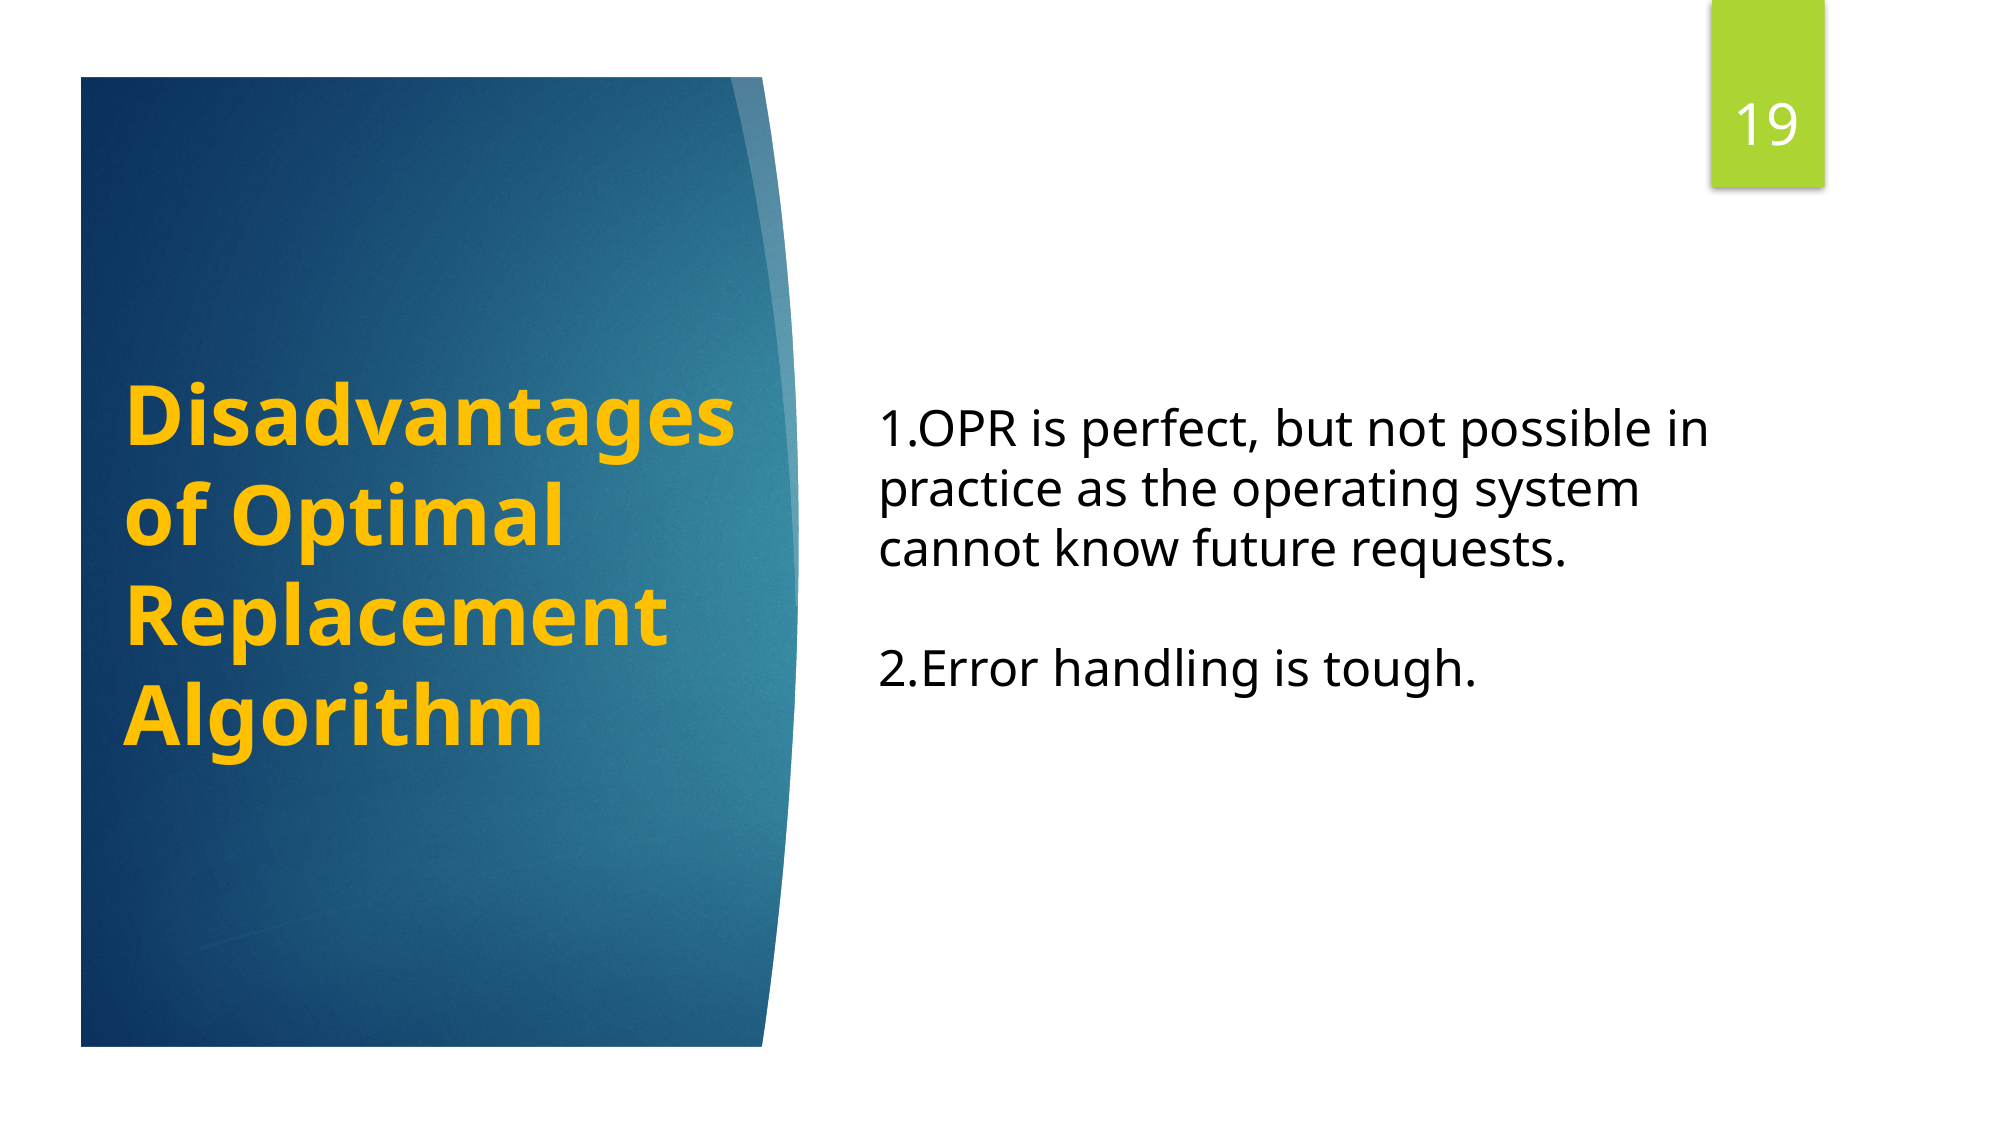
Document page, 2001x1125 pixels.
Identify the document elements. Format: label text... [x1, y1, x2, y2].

slide_number 19 [1698, 48, 1836, 175]
title Disadvantages of Optimal Replacement Algorithm [108, 375, 754, 750]
text_box 1.OPR is perfect, but not possible in practice as the operating system cannot know future requests. 2.Error handling is tough. [863, 388, 1787, 704]
